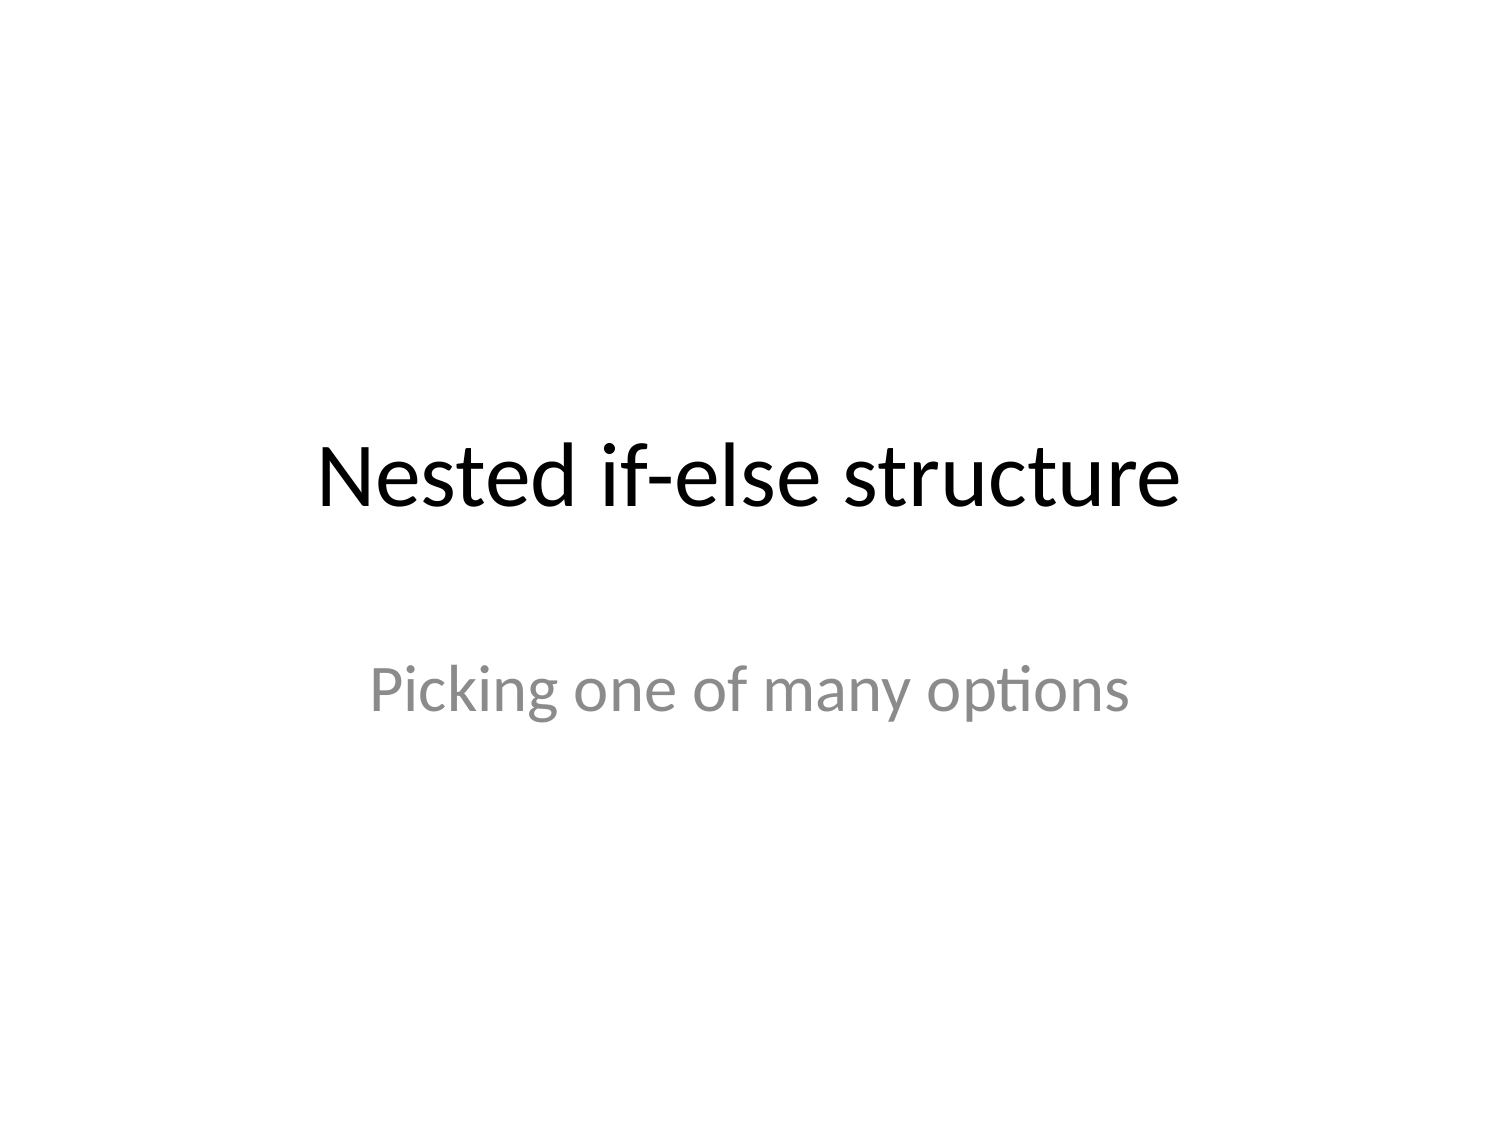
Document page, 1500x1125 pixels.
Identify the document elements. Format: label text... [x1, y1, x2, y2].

title Nested if-else structure [112, 349, 1388, 591]
subtitle Picking one of many options [225, 637, 1275, 925]
